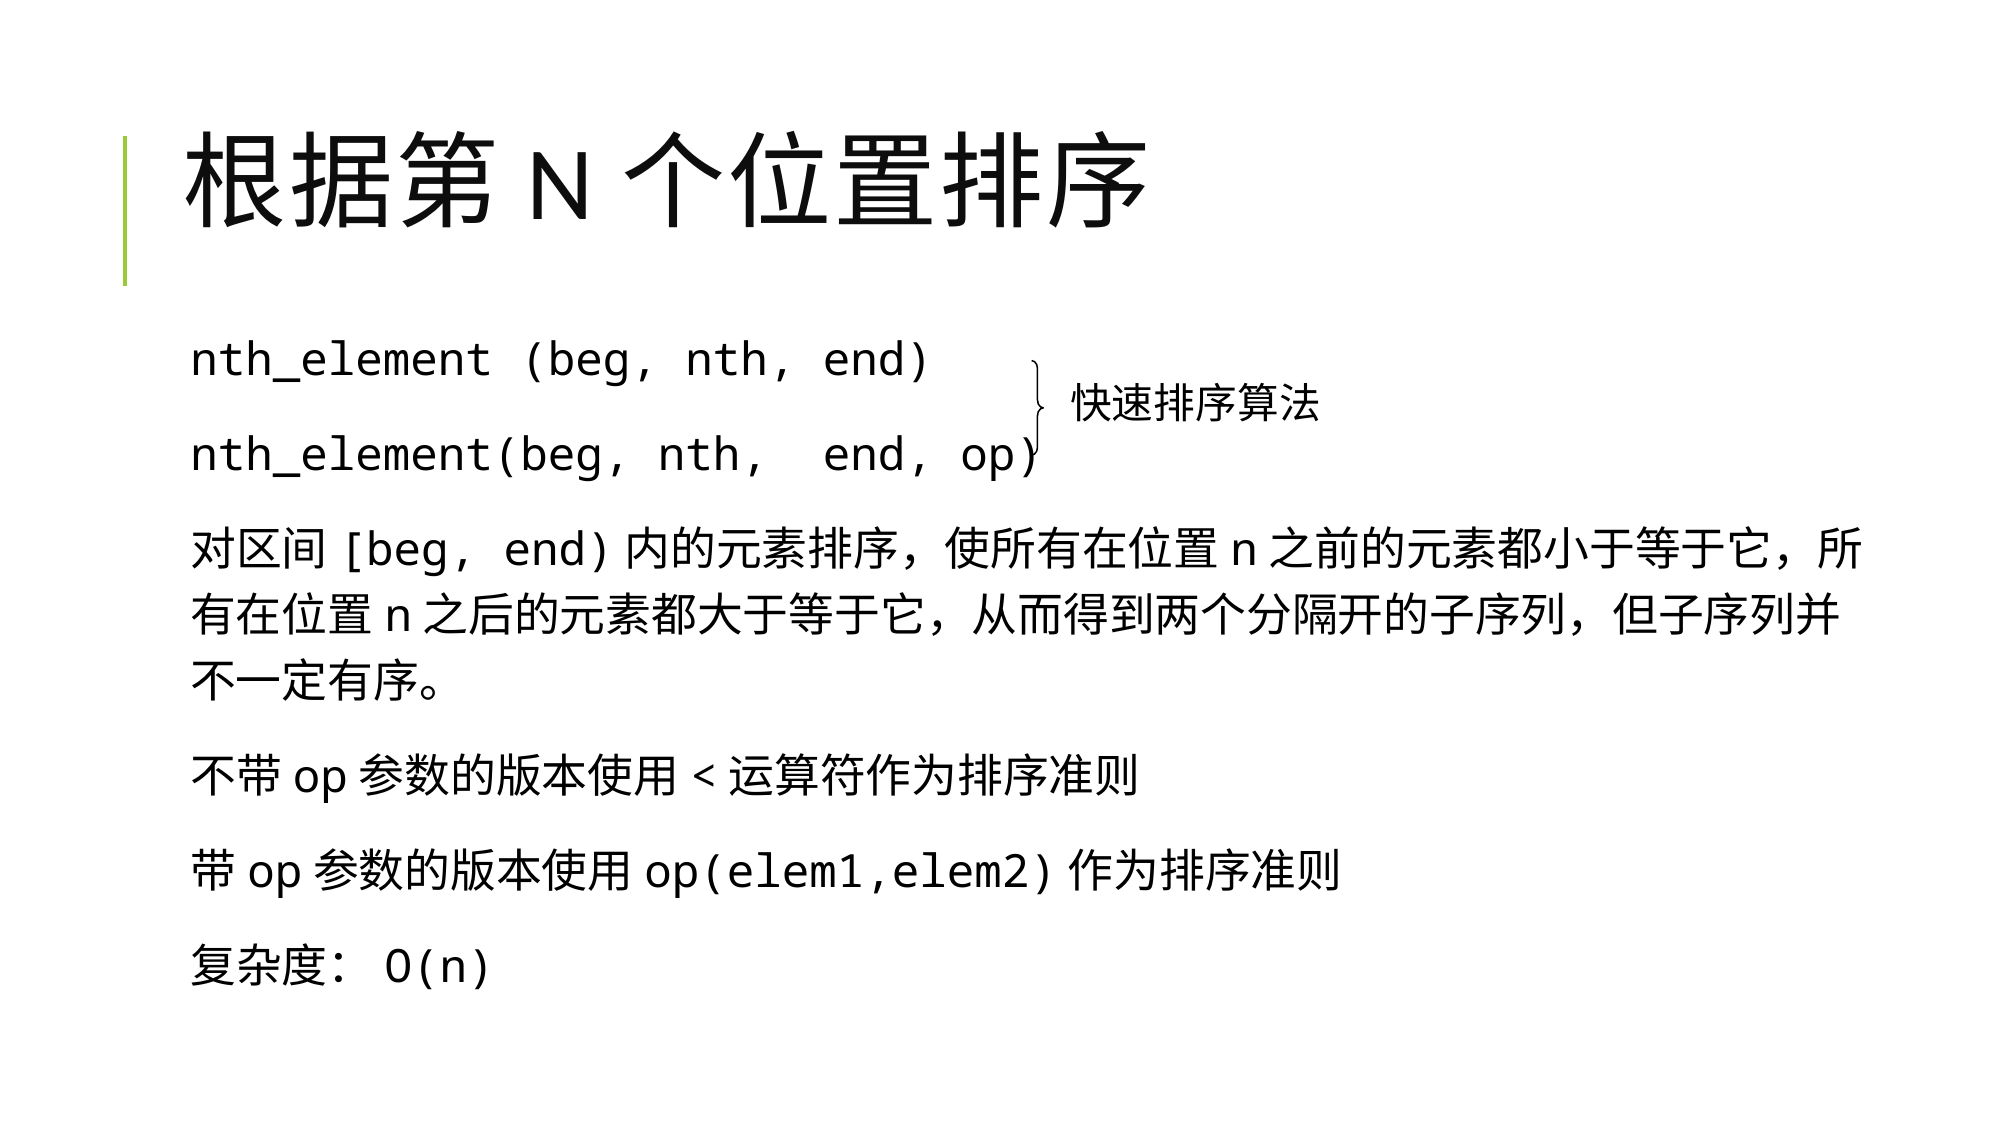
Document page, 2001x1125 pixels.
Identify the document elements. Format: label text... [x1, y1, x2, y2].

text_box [1031, 360, 1336, 456]
list nth_element (beg, nth, end) nth_element(beg, nth, end, op) 对区间[beg, end)内的元素排序，使所有在位置n之前的元素都小于等于它，所有在位置n之后的元素都大于等于它，从而得到两个分隔开的子序列，但子序列并不一定有序。 不带op参数的版本使用<运算符作为排序准则 带op参数的版本使用op(elem1,elem2)作为排序准则 复杂度：O(n) [168, 310, 1875, 1035]
title 根据第n个位置排序 [168, 96, 1763, 283]
